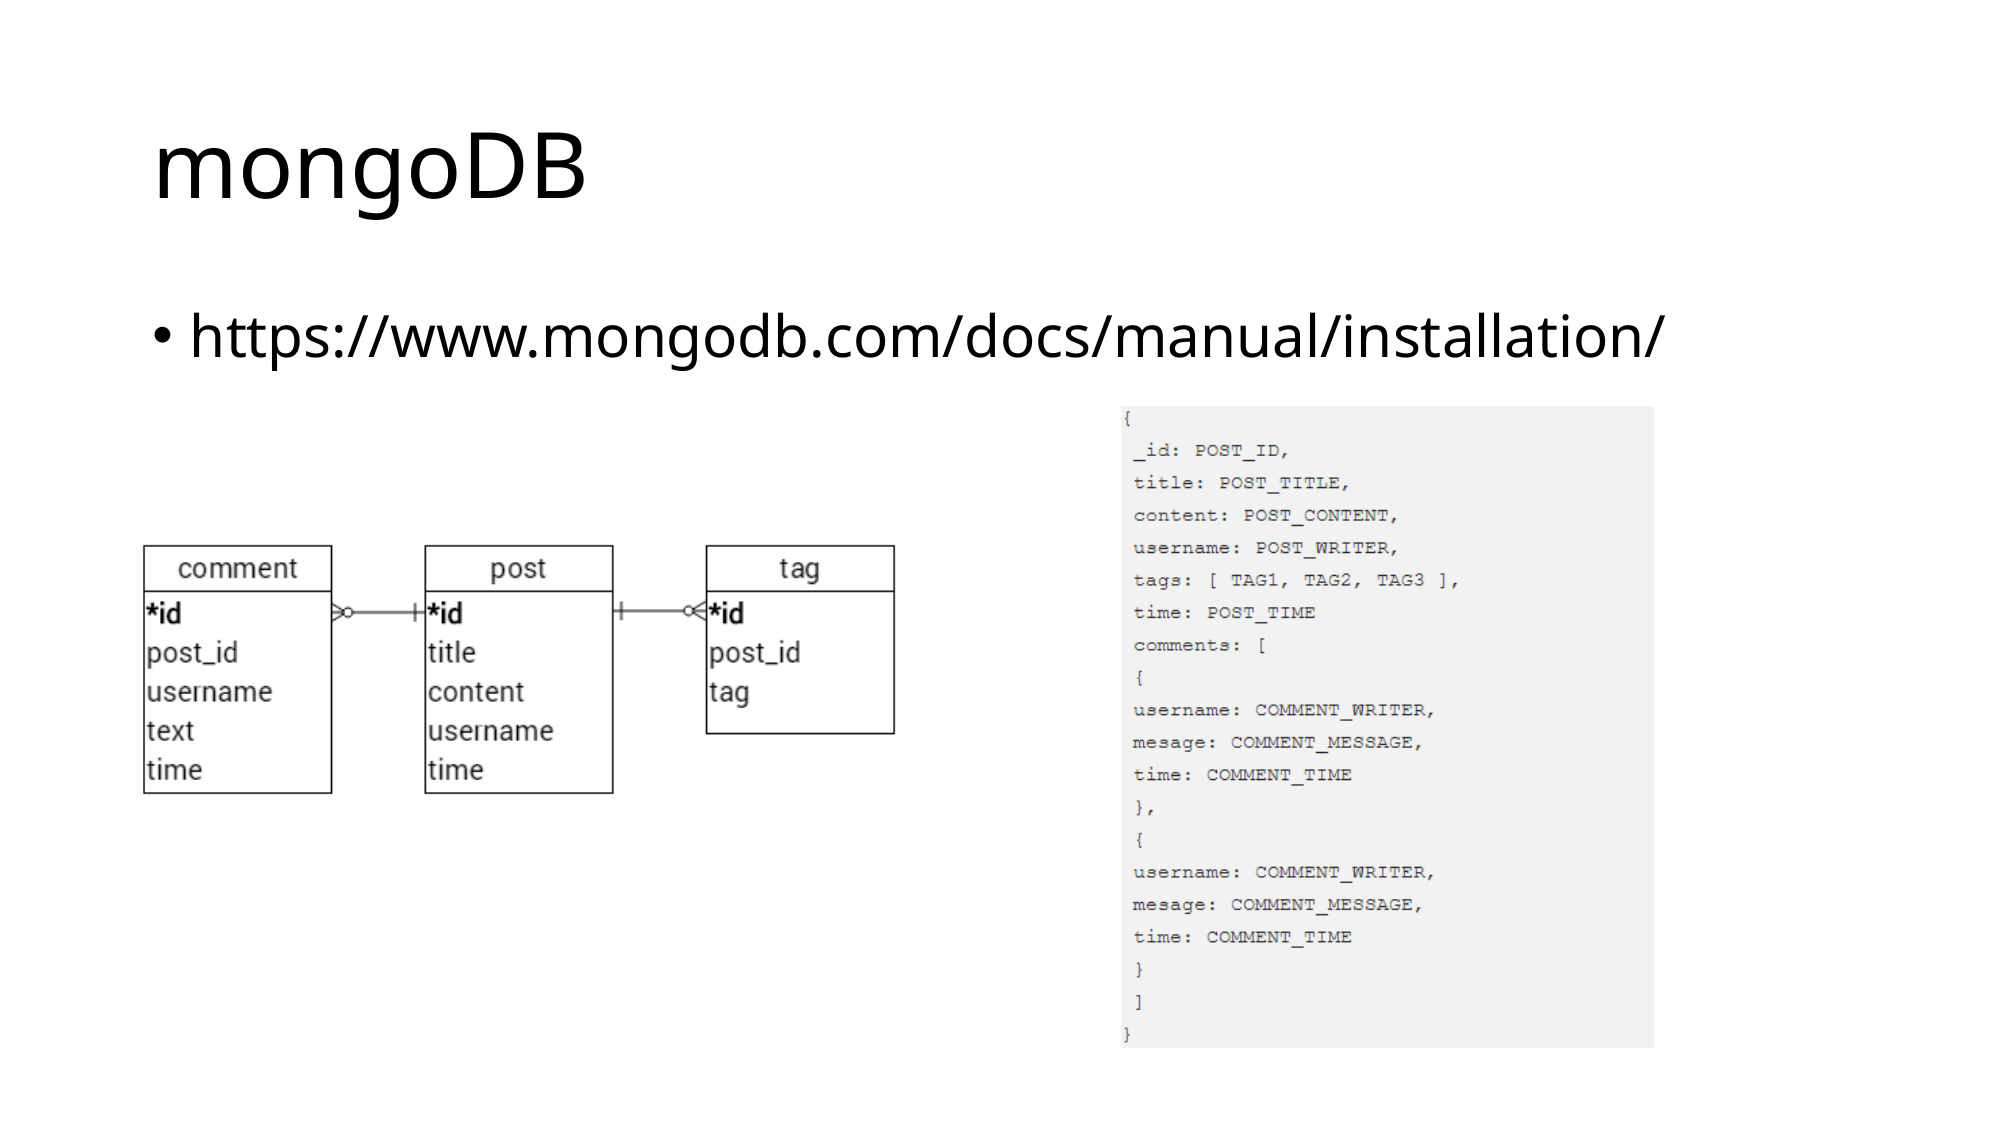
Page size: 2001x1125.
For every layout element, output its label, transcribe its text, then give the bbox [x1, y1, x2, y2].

picture [80, 511, 928, 827]
list https://www.mongodb.com/docs/manual/installation/ [137, 299, 1863, 1014]
picture [1116, 406, 1654, 1049]
title mongoDB [137, 59, 1863, 278]
